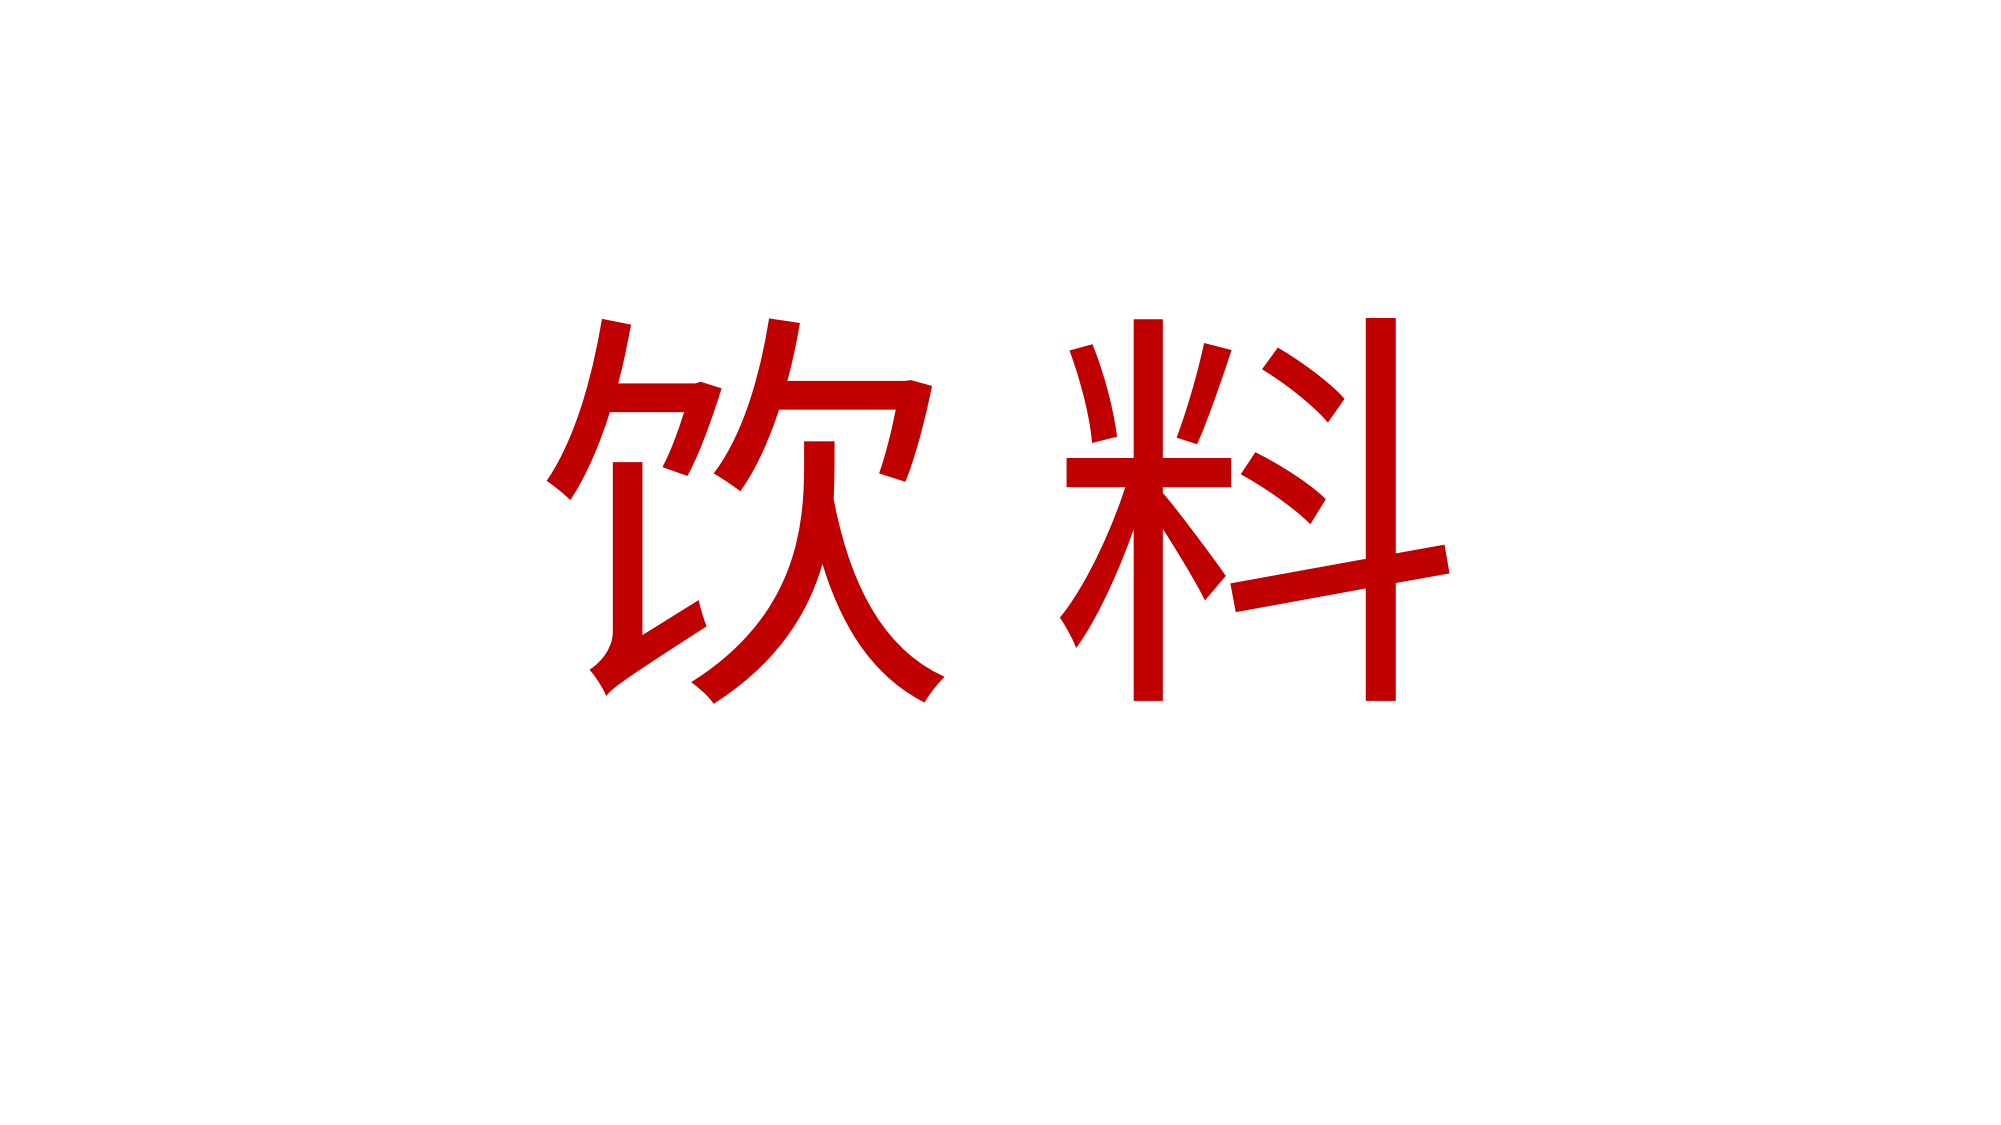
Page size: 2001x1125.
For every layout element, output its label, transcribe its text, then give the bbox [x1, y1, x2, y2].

title 饮 料 [112, 112, 1890, 955]
